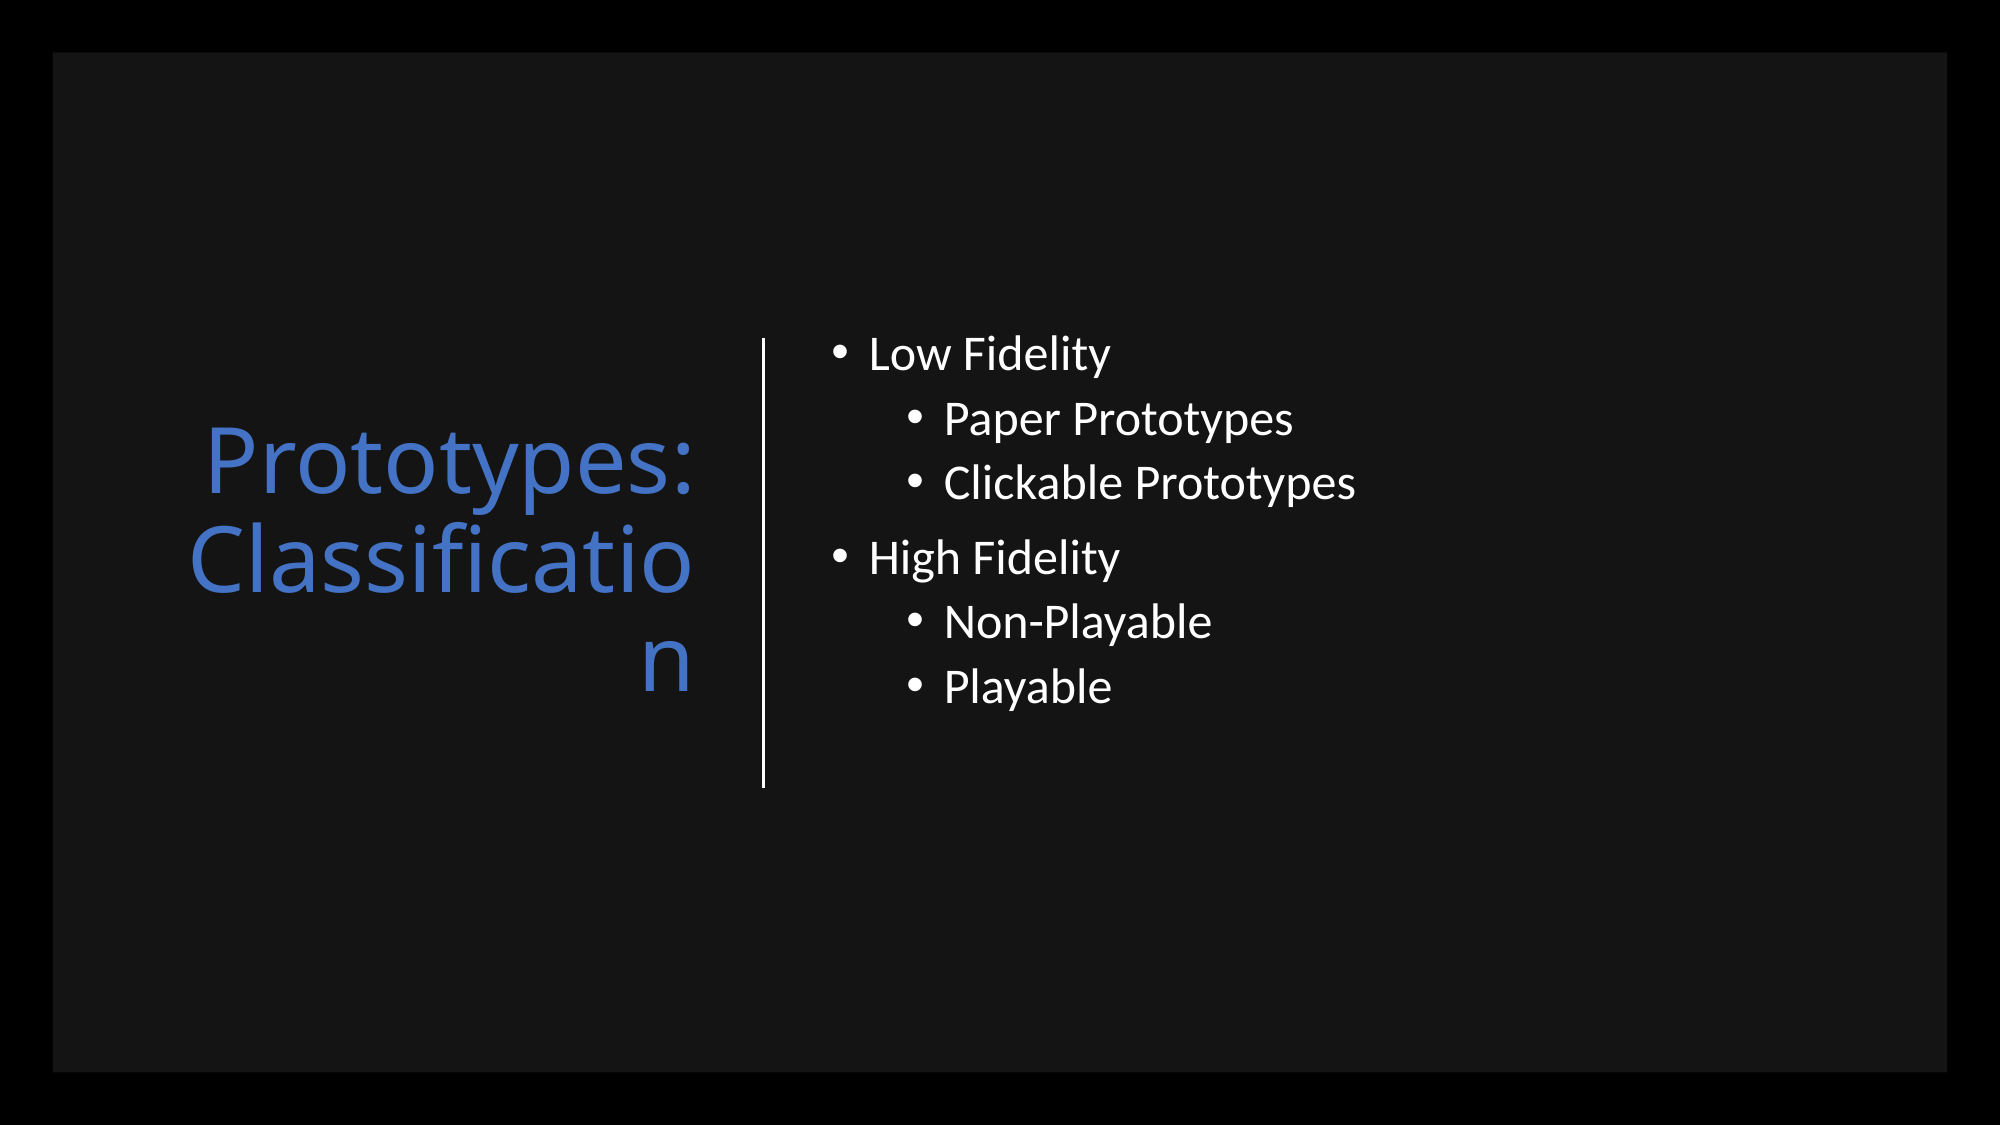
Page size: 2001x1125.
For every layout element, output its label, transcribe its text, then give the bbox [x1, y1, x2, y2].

text_box [52, 51, 1948, 1073]
list Low Fidelity Paper Prototypes Clickable Prototypes High Fidelity Non-Playable Playable [816, 158, 1863, 967]
title Prototypes: Classification [137, 158, 711, 967]
